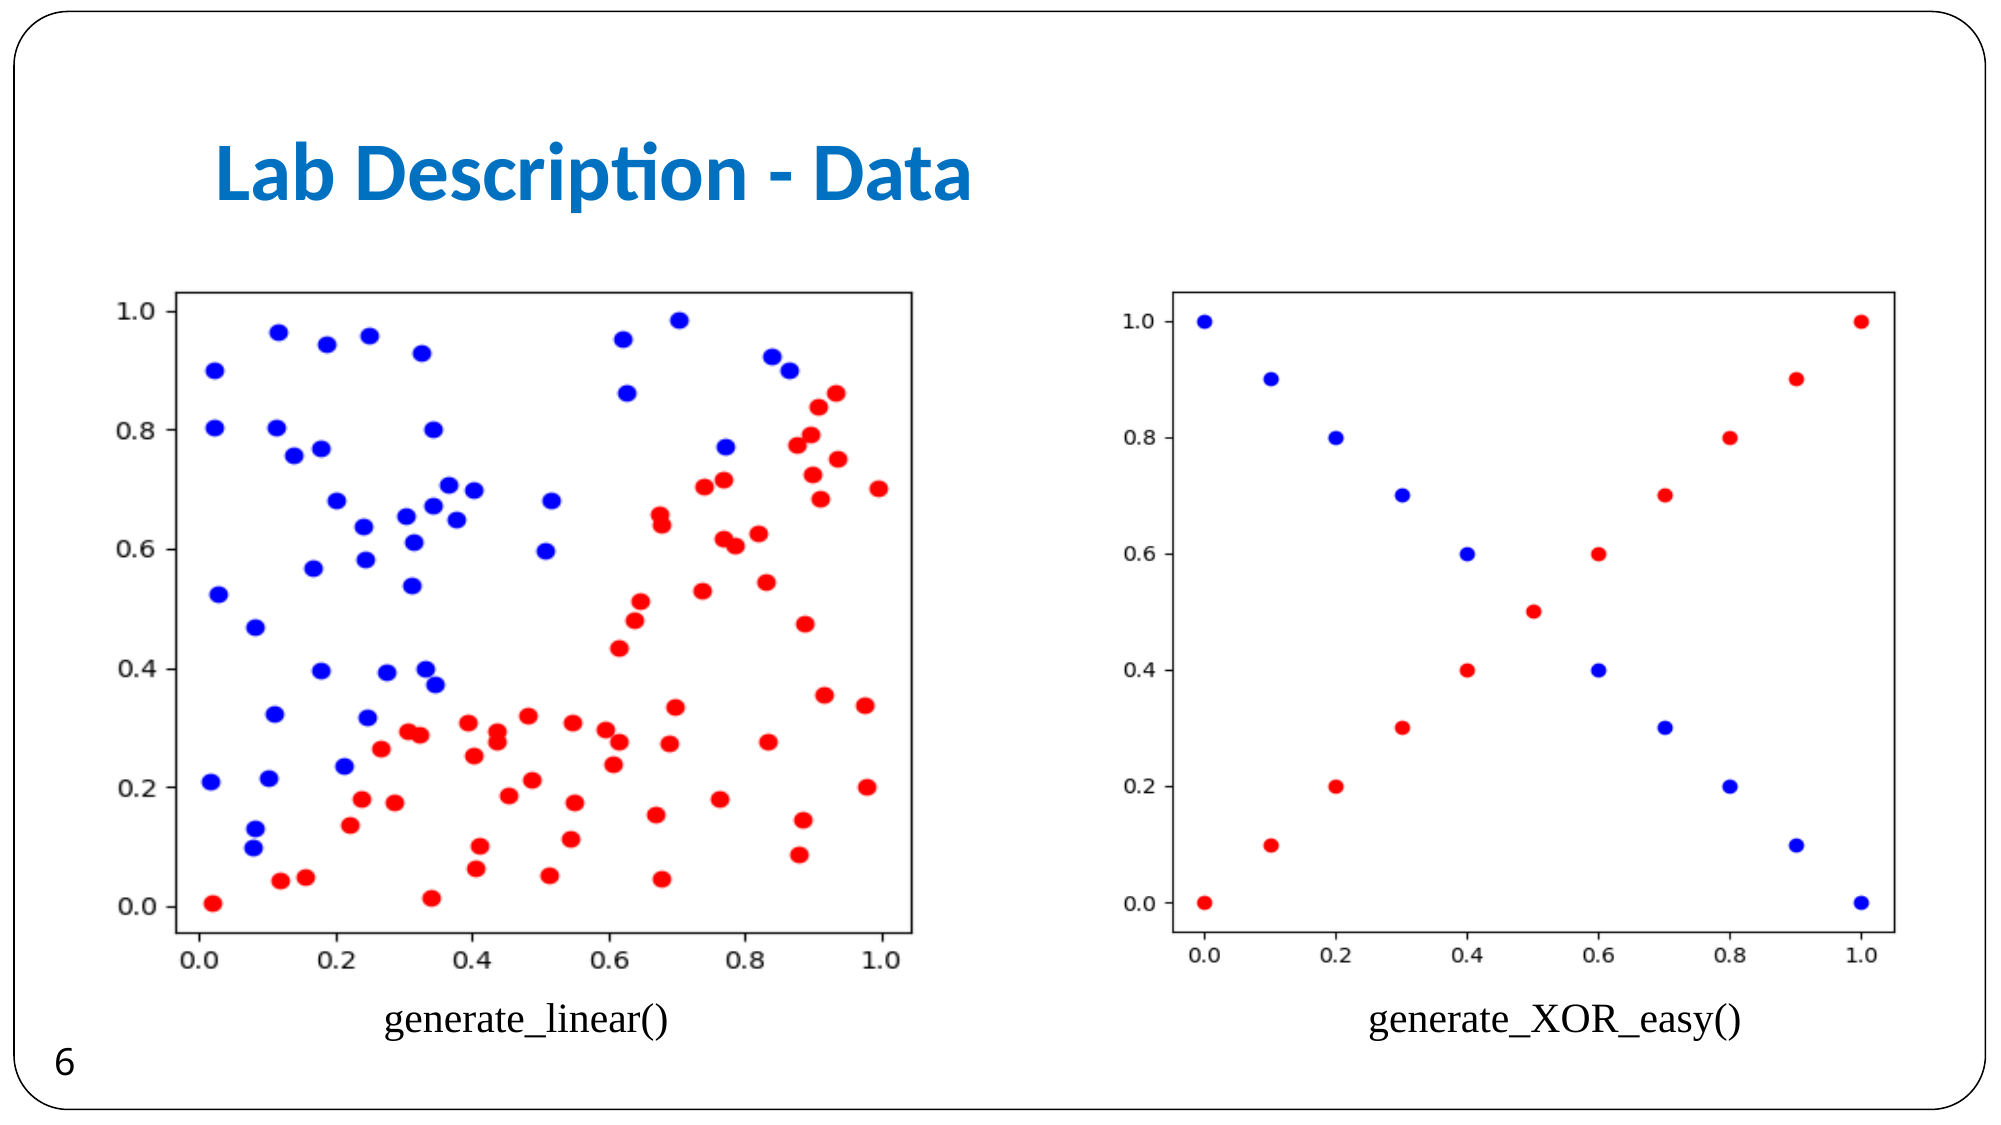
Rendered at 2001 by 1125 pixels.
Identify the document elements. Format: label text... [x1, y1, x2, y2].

text_box generate_linear() [368, 1010, 686, 1049]
text_box generate_XOR_easy() [1353, 1007, 1760, 1049]
picture [106, 281, 948, 1002]
title Lab Description - Data [200, 45, 1900, 233]
picture [1118, 260, 1903, 998]
